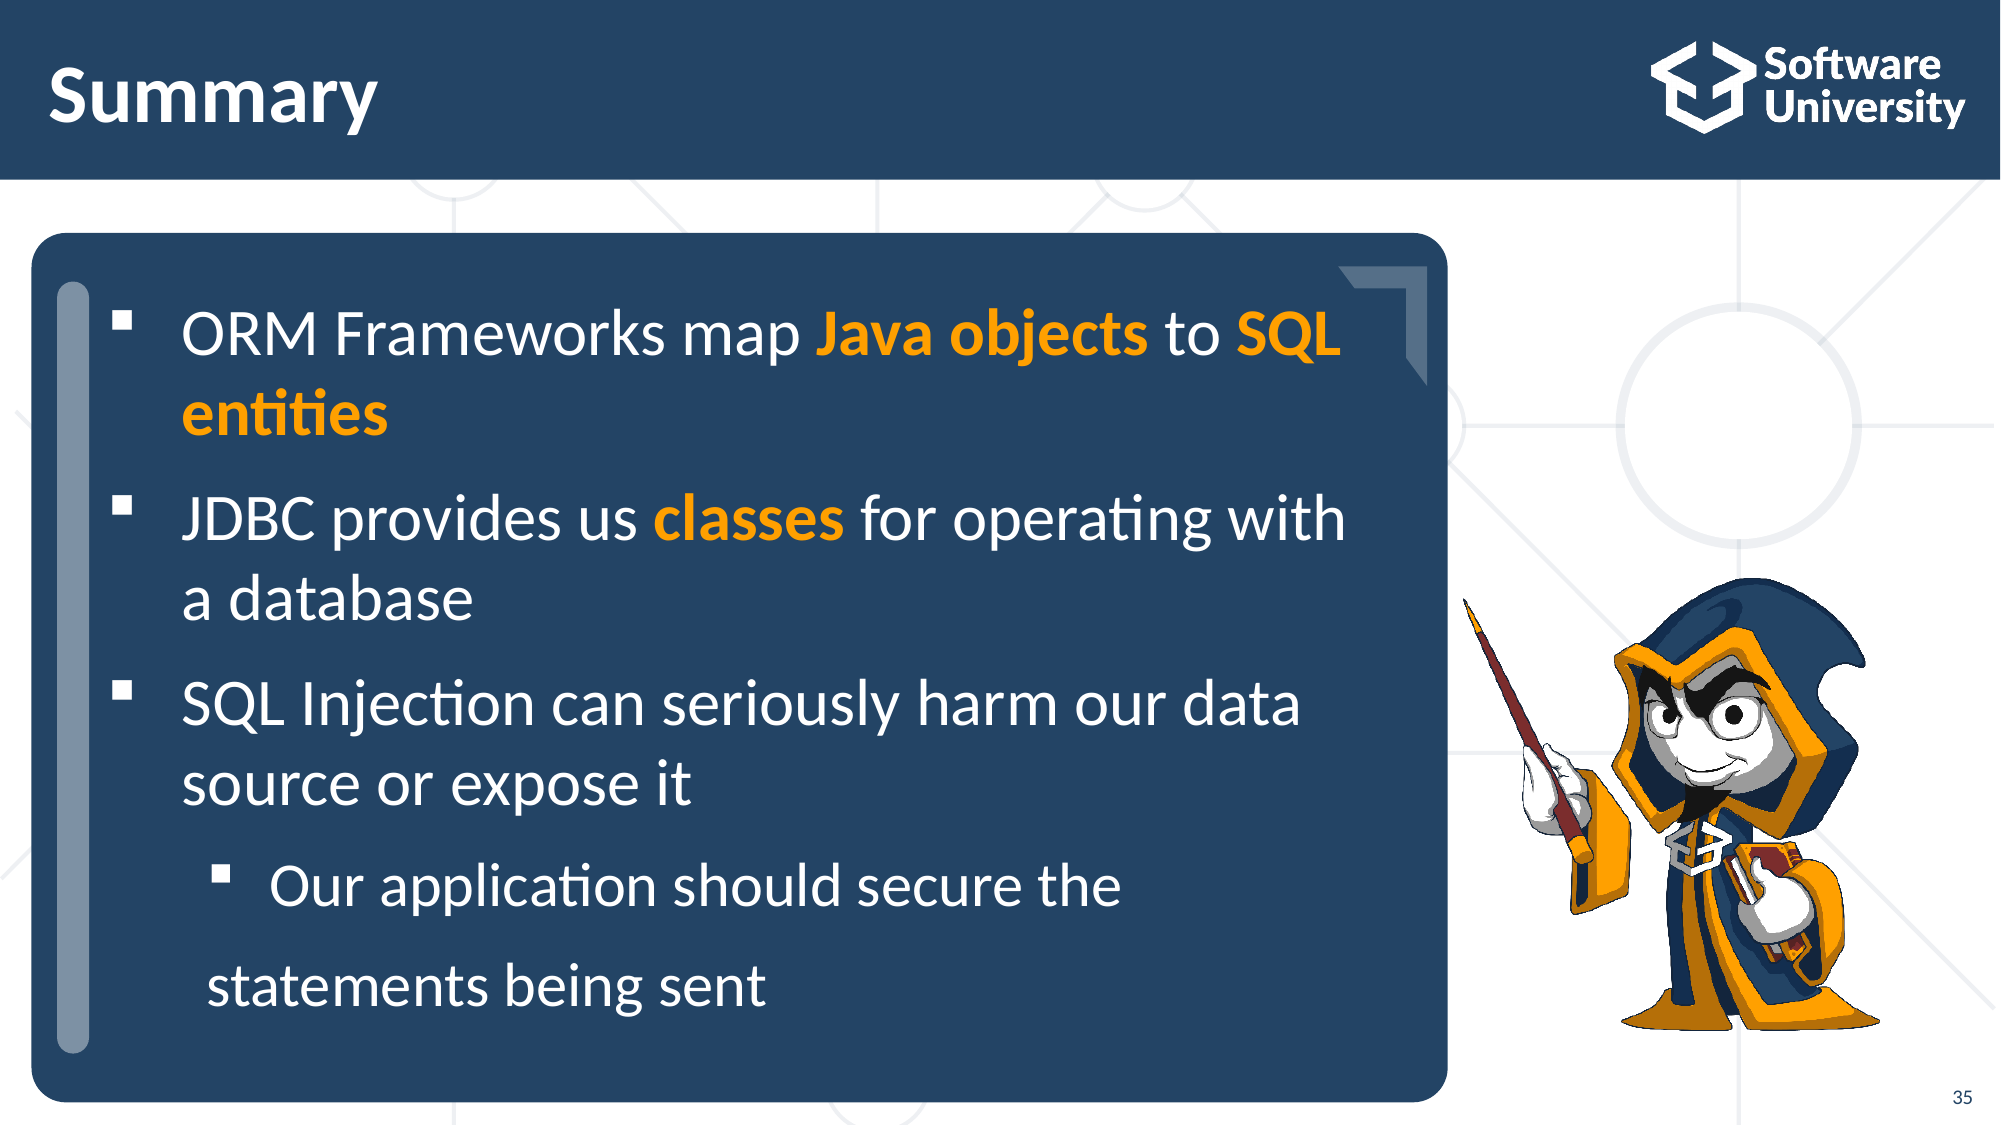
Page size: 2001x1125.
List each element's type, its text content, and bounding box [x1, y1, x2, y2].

picture [1651, 41, 1966, 134]
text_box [31, 232, 1448, 1103]
picture [1447, 537, 1921, 1050]
slide_number 35 [1927, 1067, 1989, 1117]
title Summary [31, 16, 1625, 162]
